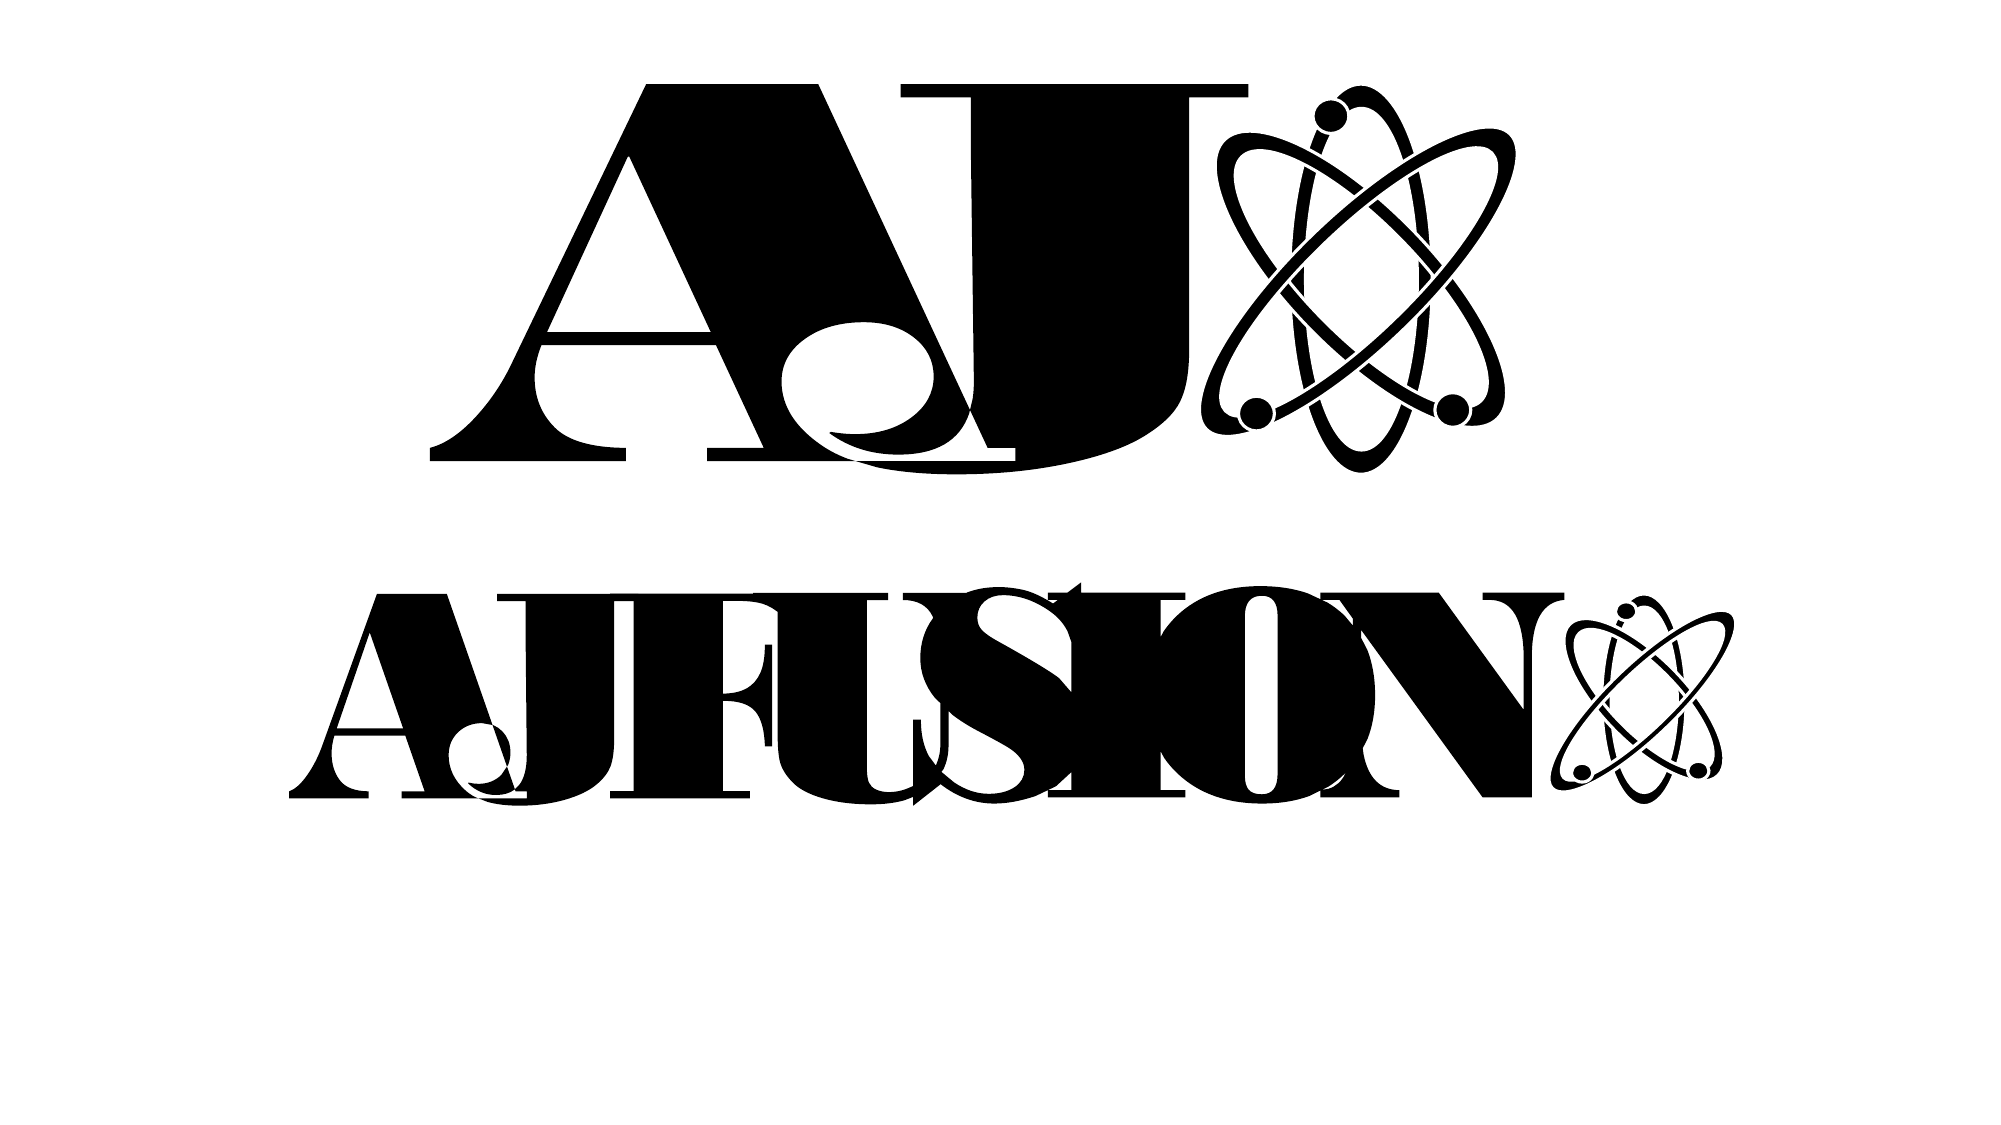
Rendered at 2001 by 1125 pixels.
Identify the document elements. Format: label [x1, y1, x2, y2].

text_box [288, 581, 1769, 807]
text_box [429, 83, 1571, 475]
